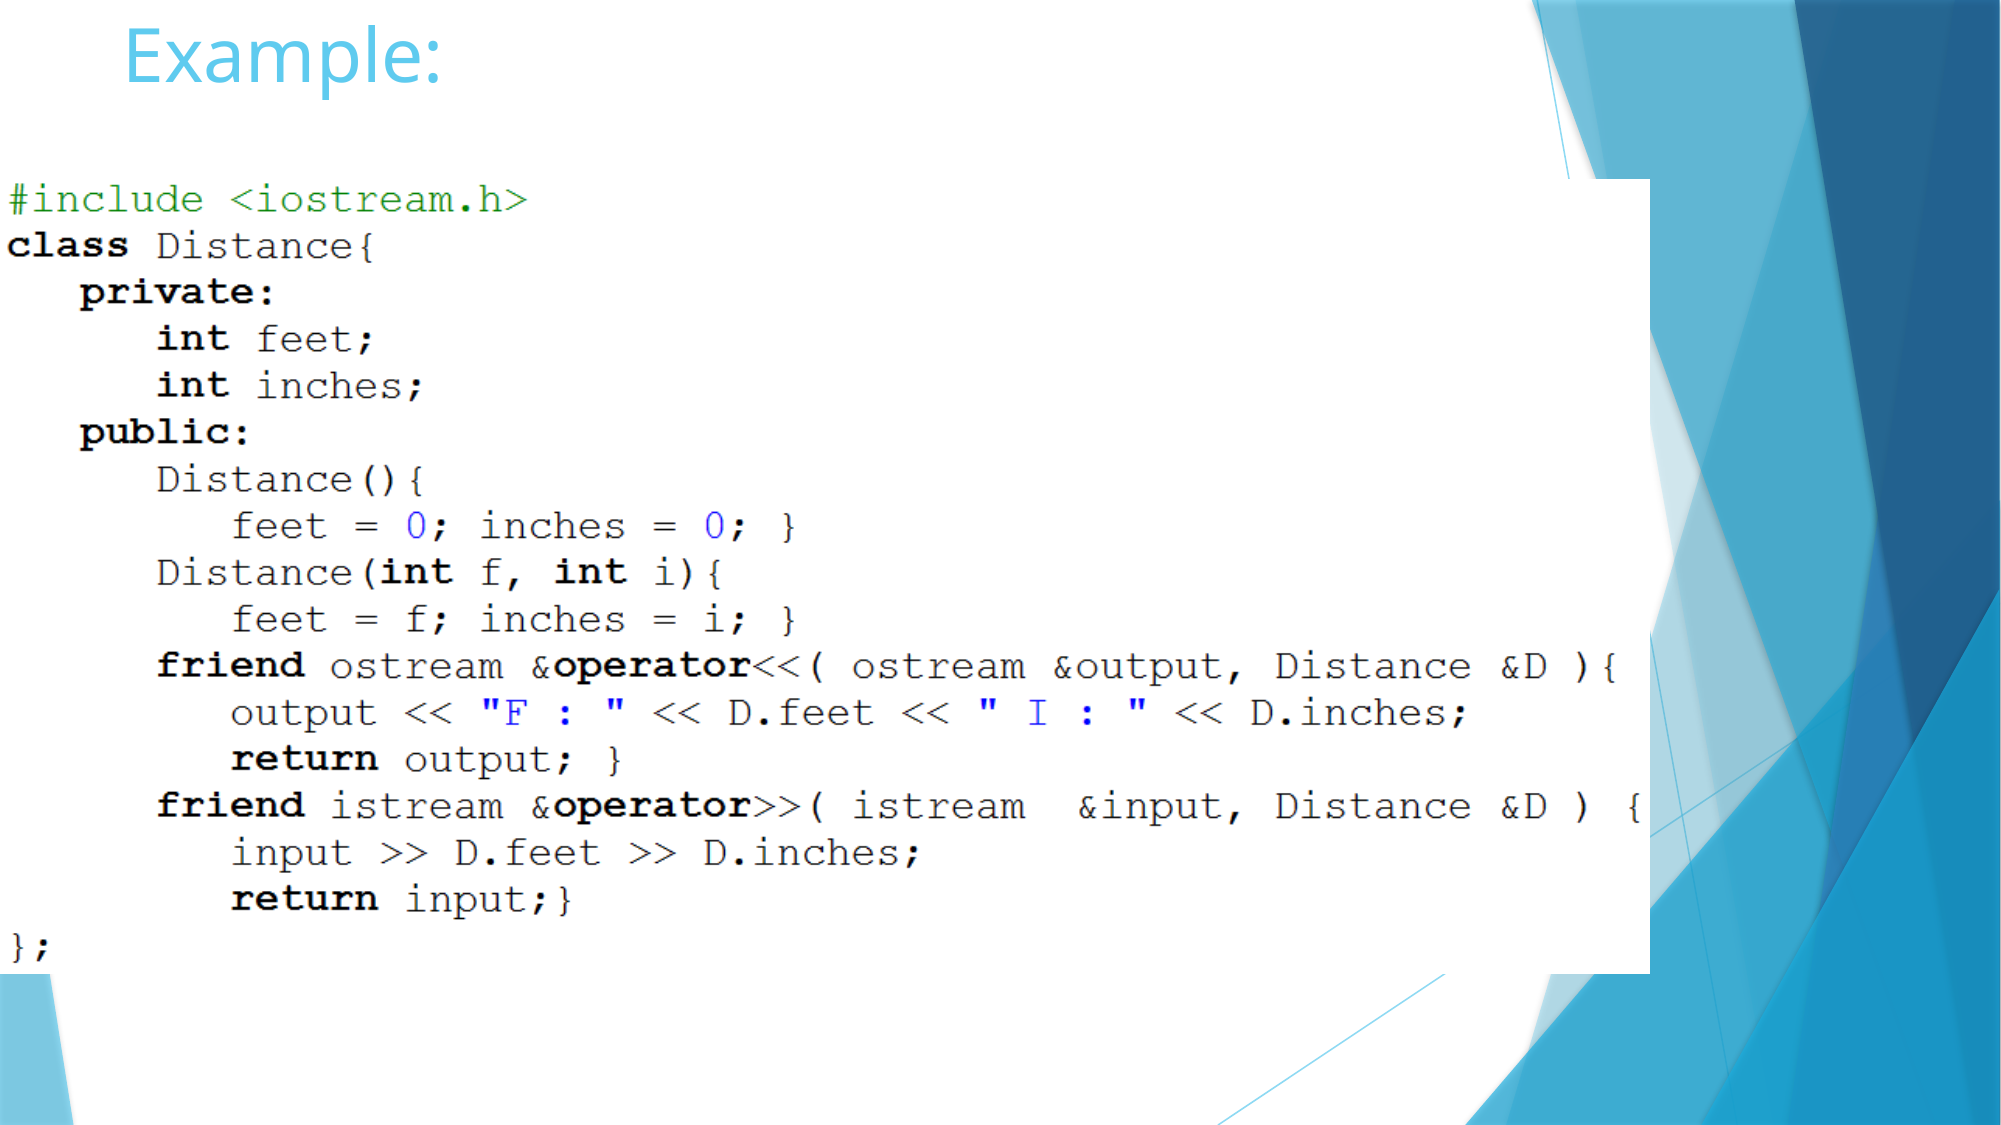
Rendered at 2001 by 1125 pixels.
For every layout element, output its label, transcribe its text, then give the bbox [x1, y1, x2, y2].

picture [0, 178, 1651, 974]
title Example: [107, 0, 1518, 176]
